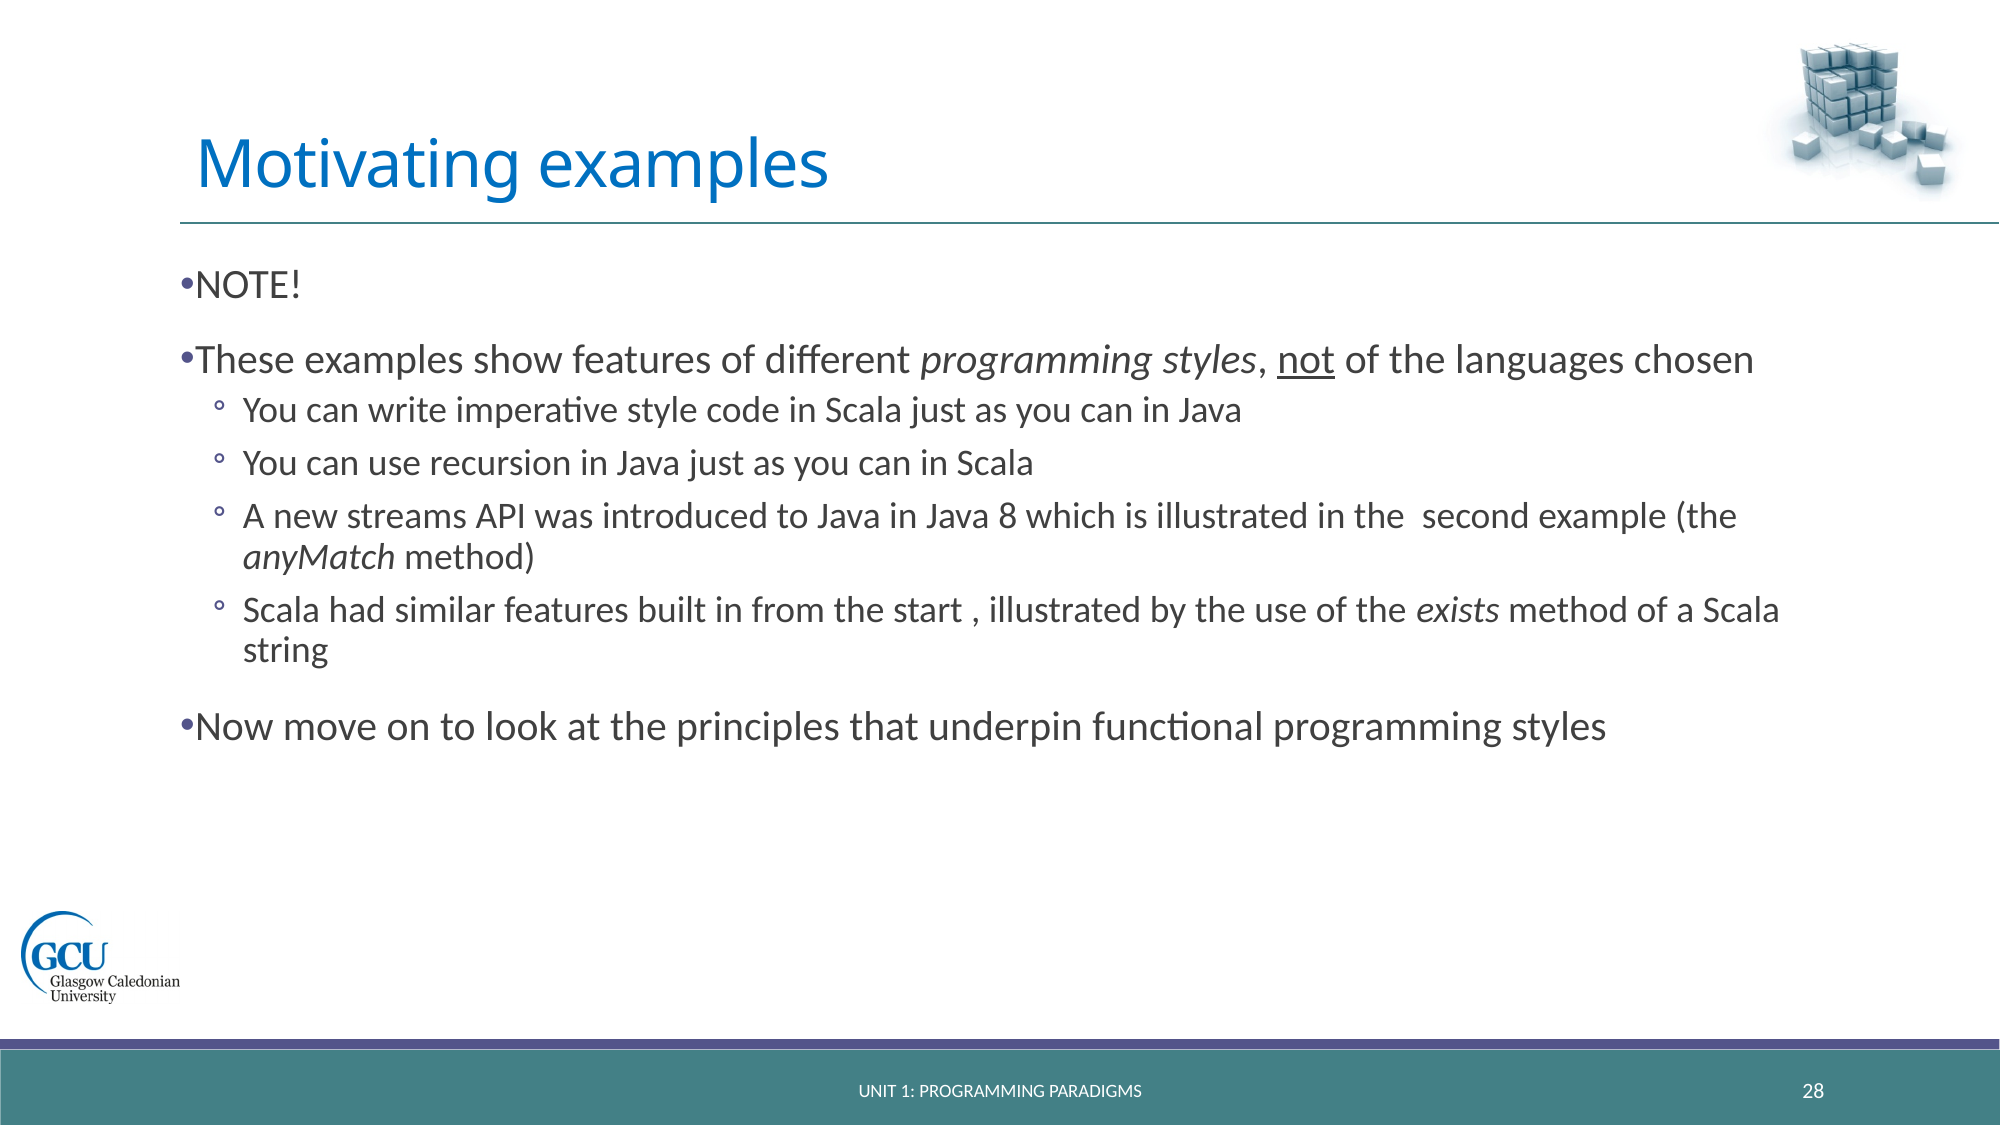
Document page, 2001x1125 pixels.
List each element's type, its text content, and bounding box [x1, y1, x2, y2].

slide_number 28 [1624, 1059, 1840, 1120]
picture [1741, 21, 1996, 212]
list NOTE! These examples show features of different programming styles, not of the languages chosen You can write imperative style code in Scala just as you can in Java You can use recursion in Java just as you can in Scala A new streams API was introduced to Java in Java 8 which is illustrated in the second example (the anyMatch method) Scala had similar features built in from the start , illustrated by the use of the exists method of a Scala string Now move on to look at the principles that underpin functional programming styles [180, 255, 1830, 1004]
footer Unit 1: programming paradigms [604, 1059, 1396, 1120]
title Motivating examples [180, 47, 1830, 209]
picture [21, 911, 180, 1004]
